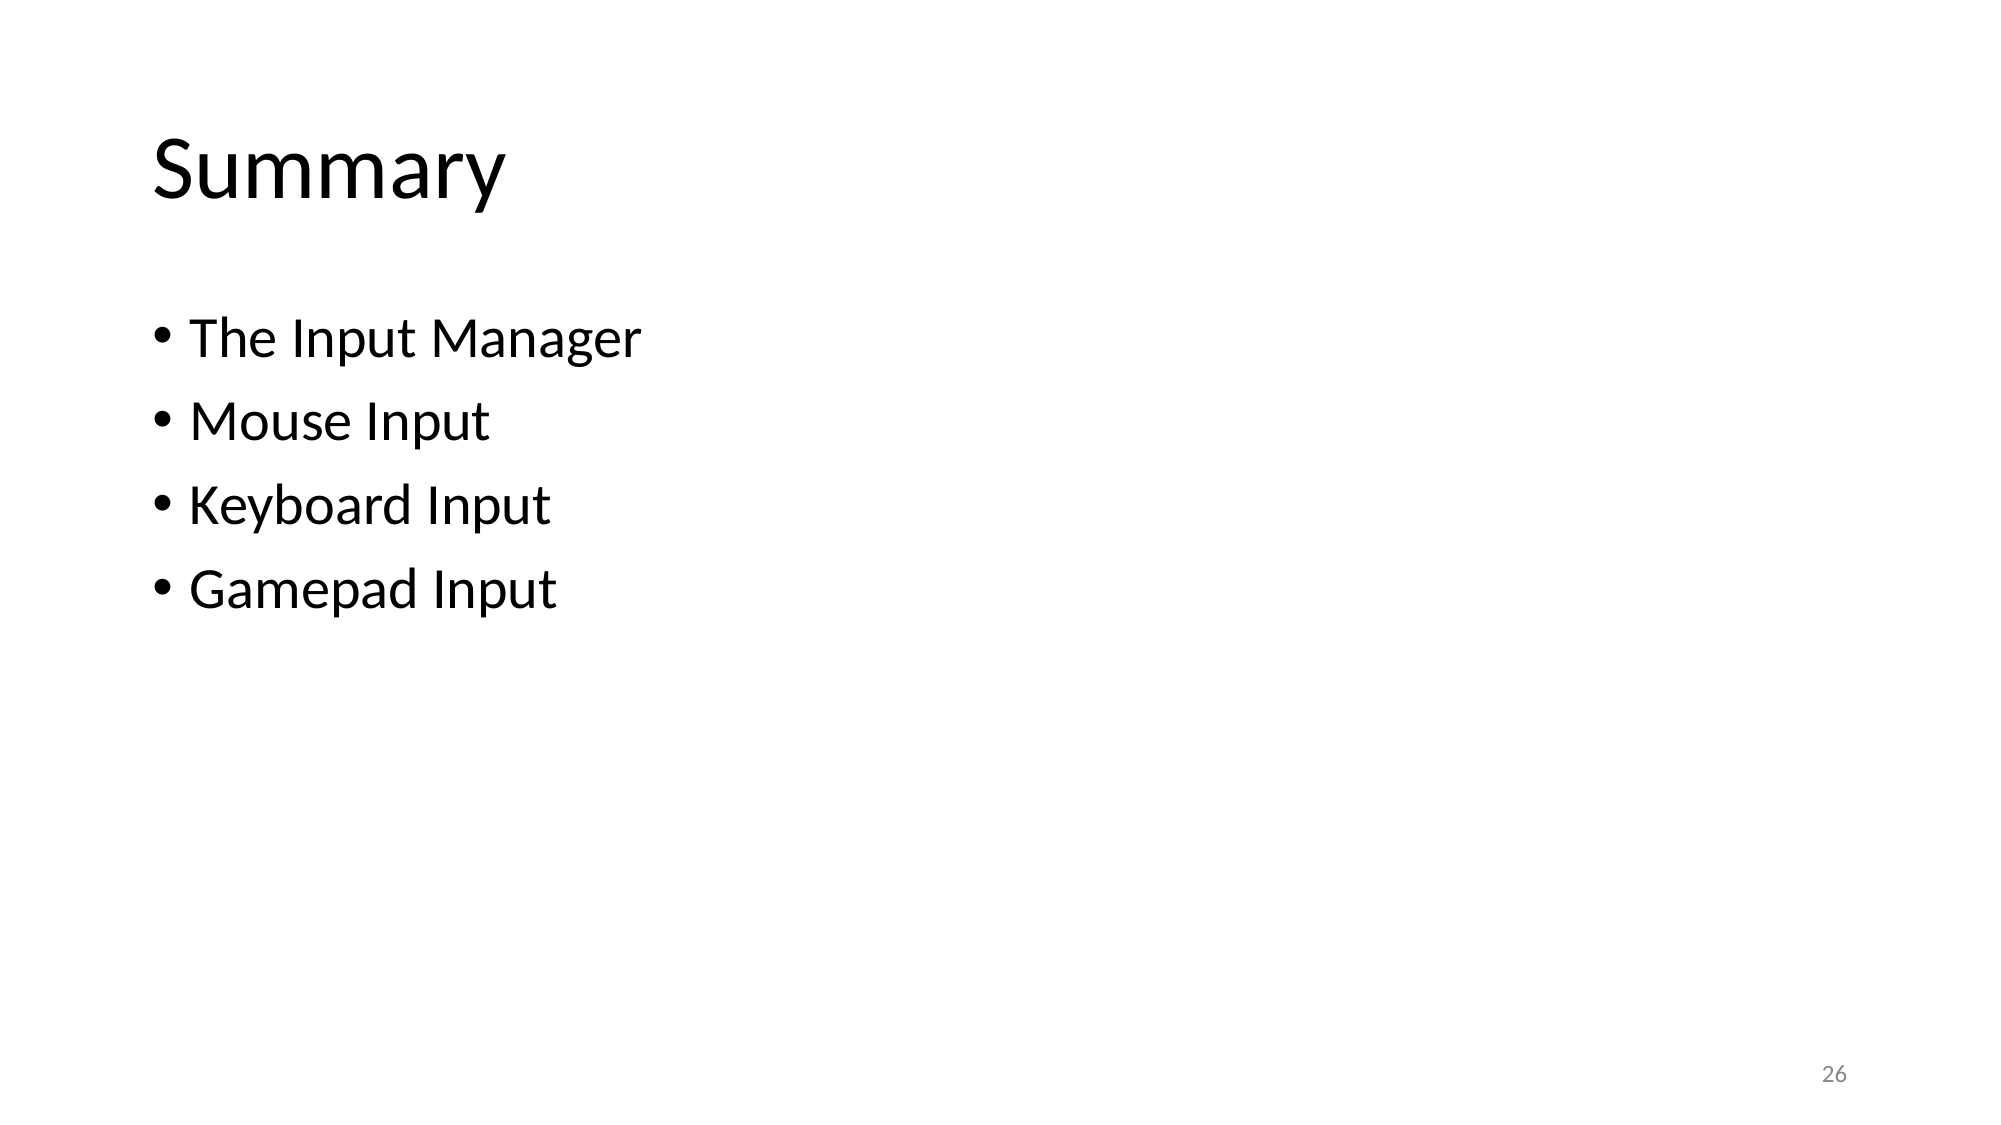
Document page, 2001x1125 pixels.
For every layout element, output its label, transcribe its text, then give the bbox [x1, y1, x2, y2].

slide_number 26 [1412, 1042, 1863, 1103]
list The Input Manager Mouse Input Keyboard Input Gamepad Input [137, 299, 1971, 1103]
title Summary [137, 59, 1863, 278]
